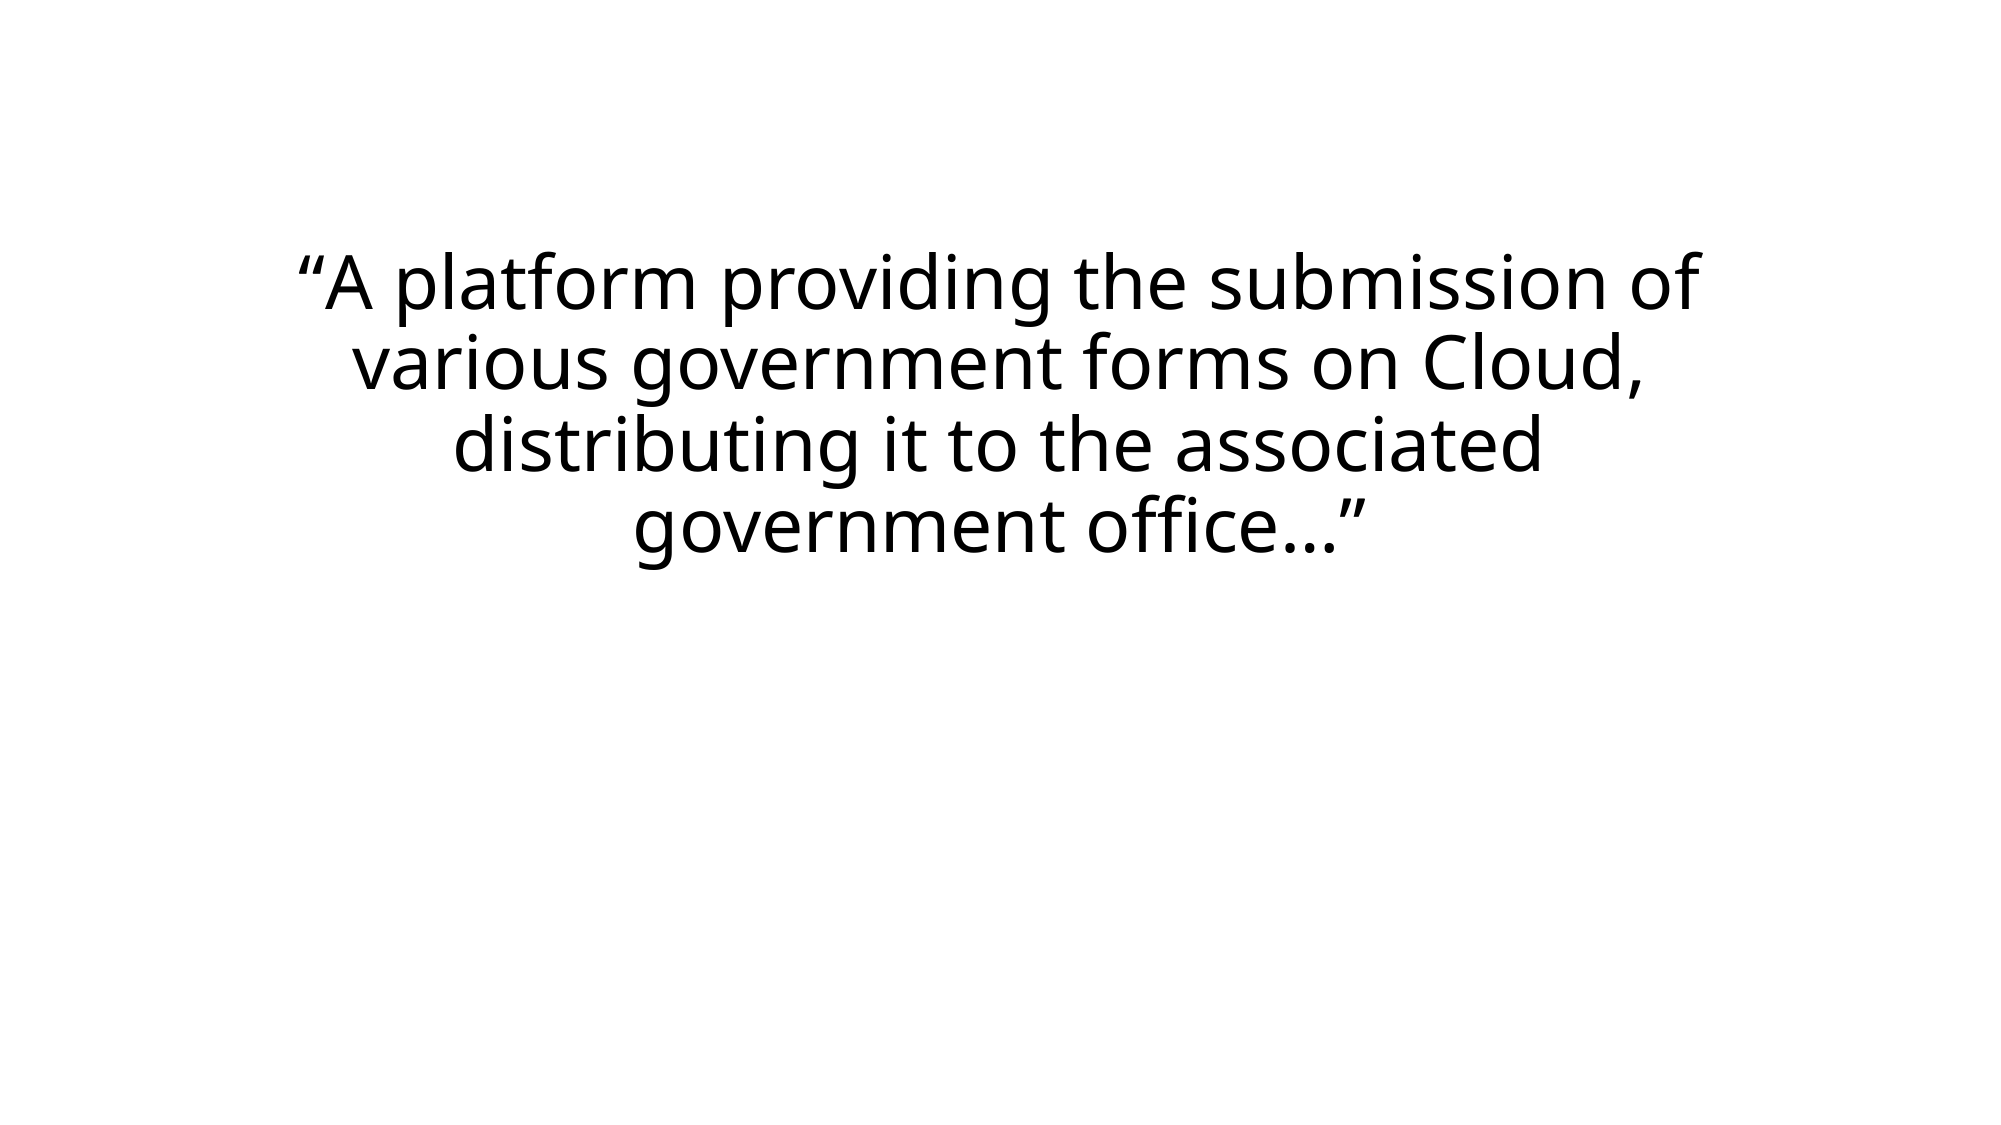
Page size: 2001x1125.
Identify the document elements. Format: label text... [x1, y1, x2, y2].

title “A platform providing the submission of various government forms on Cloud, distributing it to the associated government office…” [249, 184, 1750, 576]
